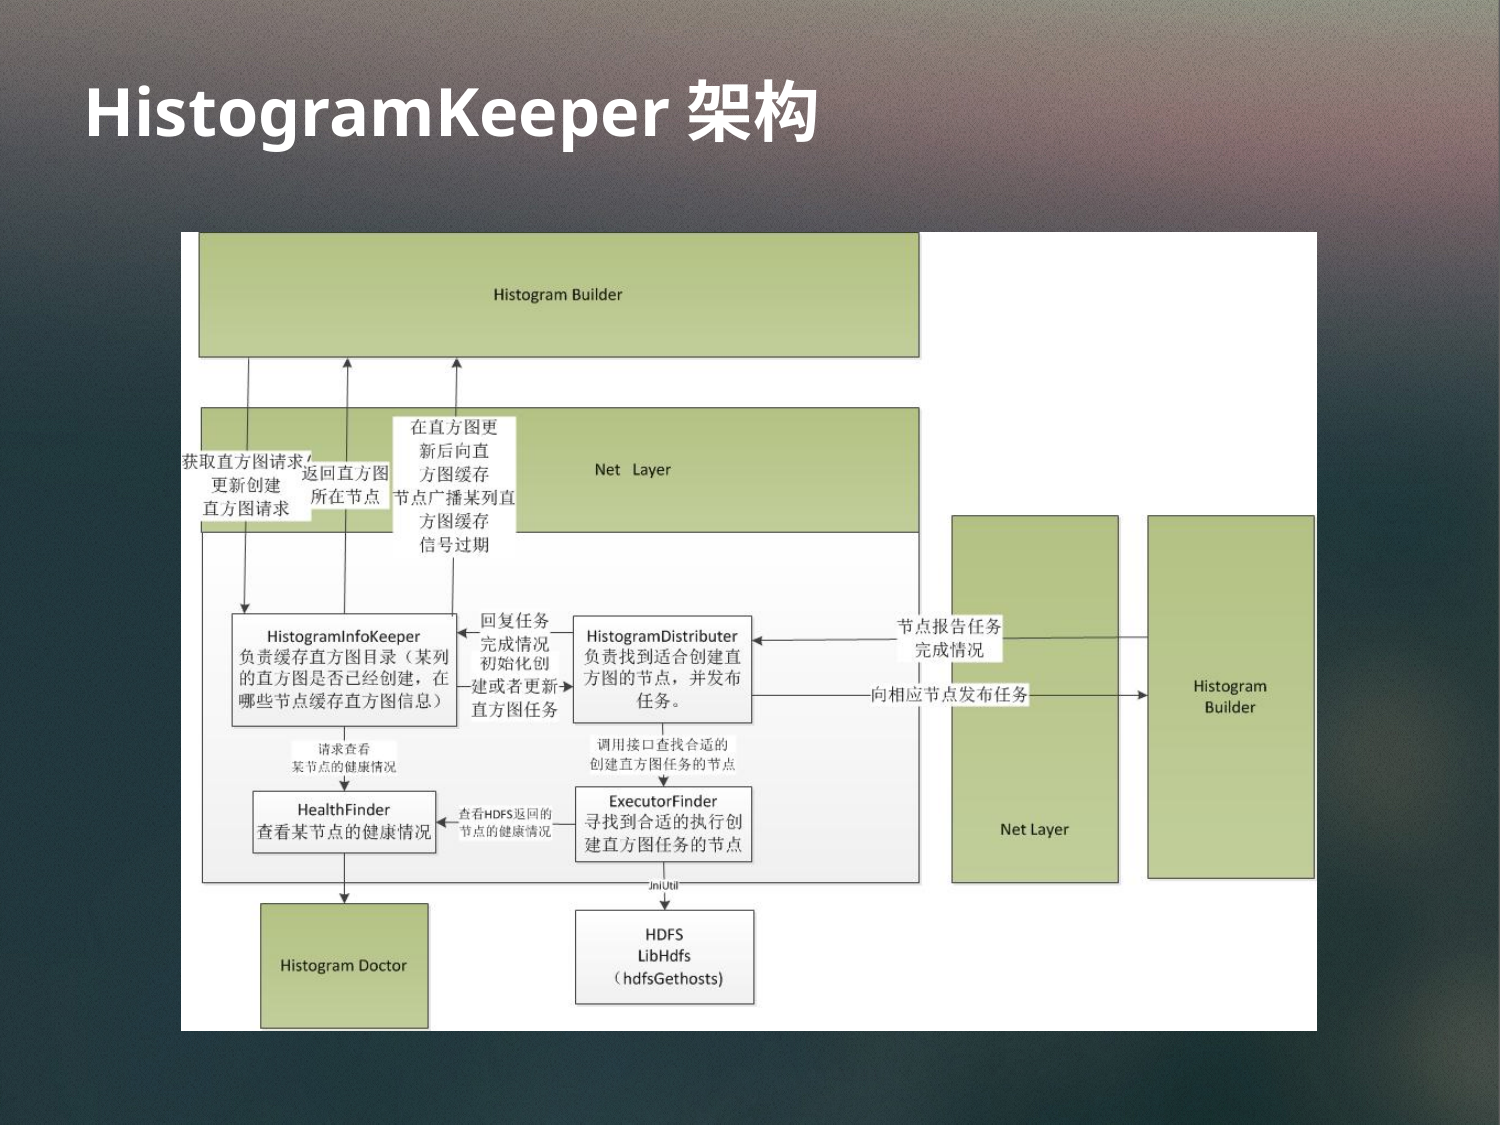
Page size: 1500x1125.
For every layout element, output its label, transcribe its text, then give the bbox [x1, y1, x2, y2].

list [181, 232, 1317, 1031]
title HistogramKeeper架构 [68, 27, 1429, 159]
picture [0, 0, 1499, 1125]
